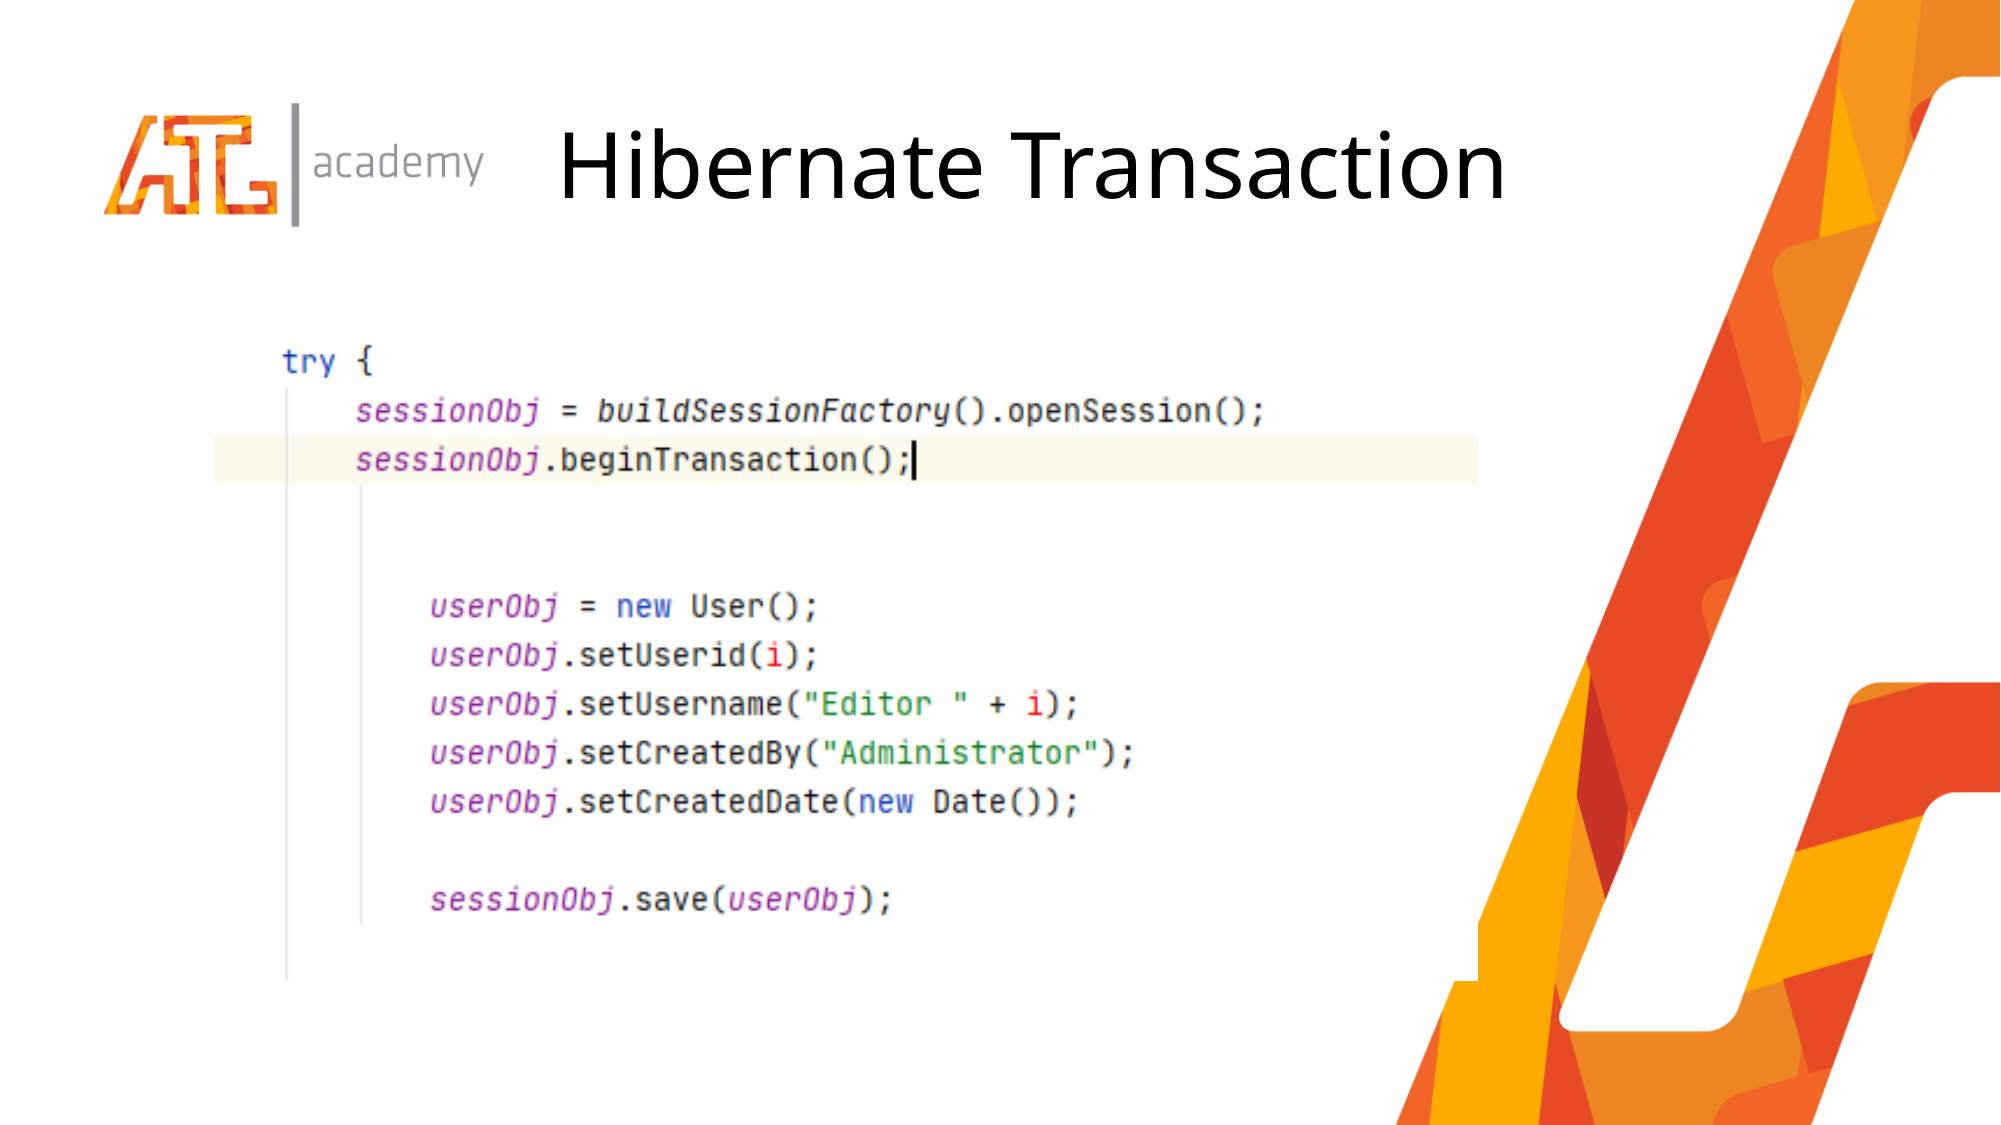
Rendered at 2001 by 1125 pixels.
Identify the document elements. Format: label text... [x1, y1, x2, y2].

picture [0, 0, 2001, 1125]
title Hibernate Transaction [137, 59, 1863, 278]
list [214, 276, 1478, 981]
